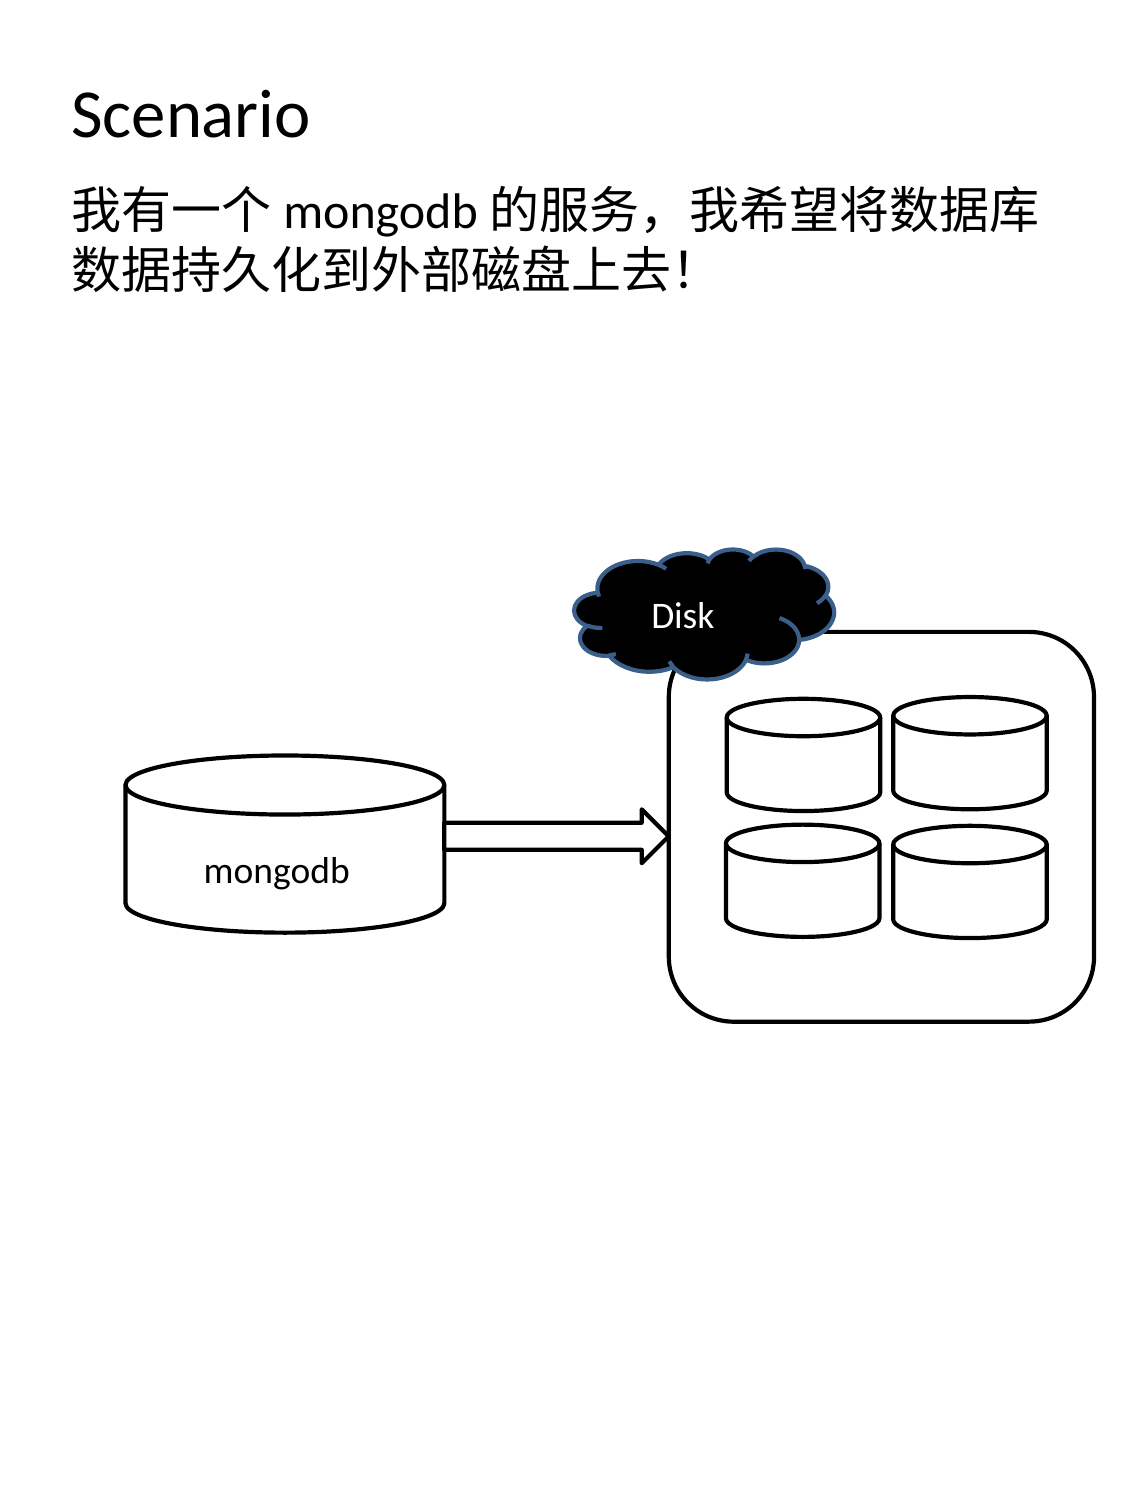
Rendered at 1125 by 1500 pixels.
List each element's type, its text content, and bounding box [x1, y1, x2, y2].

text_box Disk [636, 583, 773, 643]
title Scenario [56, 60, 1069, 160]
list 我有一个mongodb的服务，我希望将数据库数据持久化到外部磁盘上去！ [56, 171, 1069, 1340]
text_box [666, 629, 1097, 1024]
text_box [442, 807, 671, 866]
text_box [123, 753, 447, 935]
text_box mongodb [188, 838, 381, 899]
text_box [571, 547, 837, 682]
